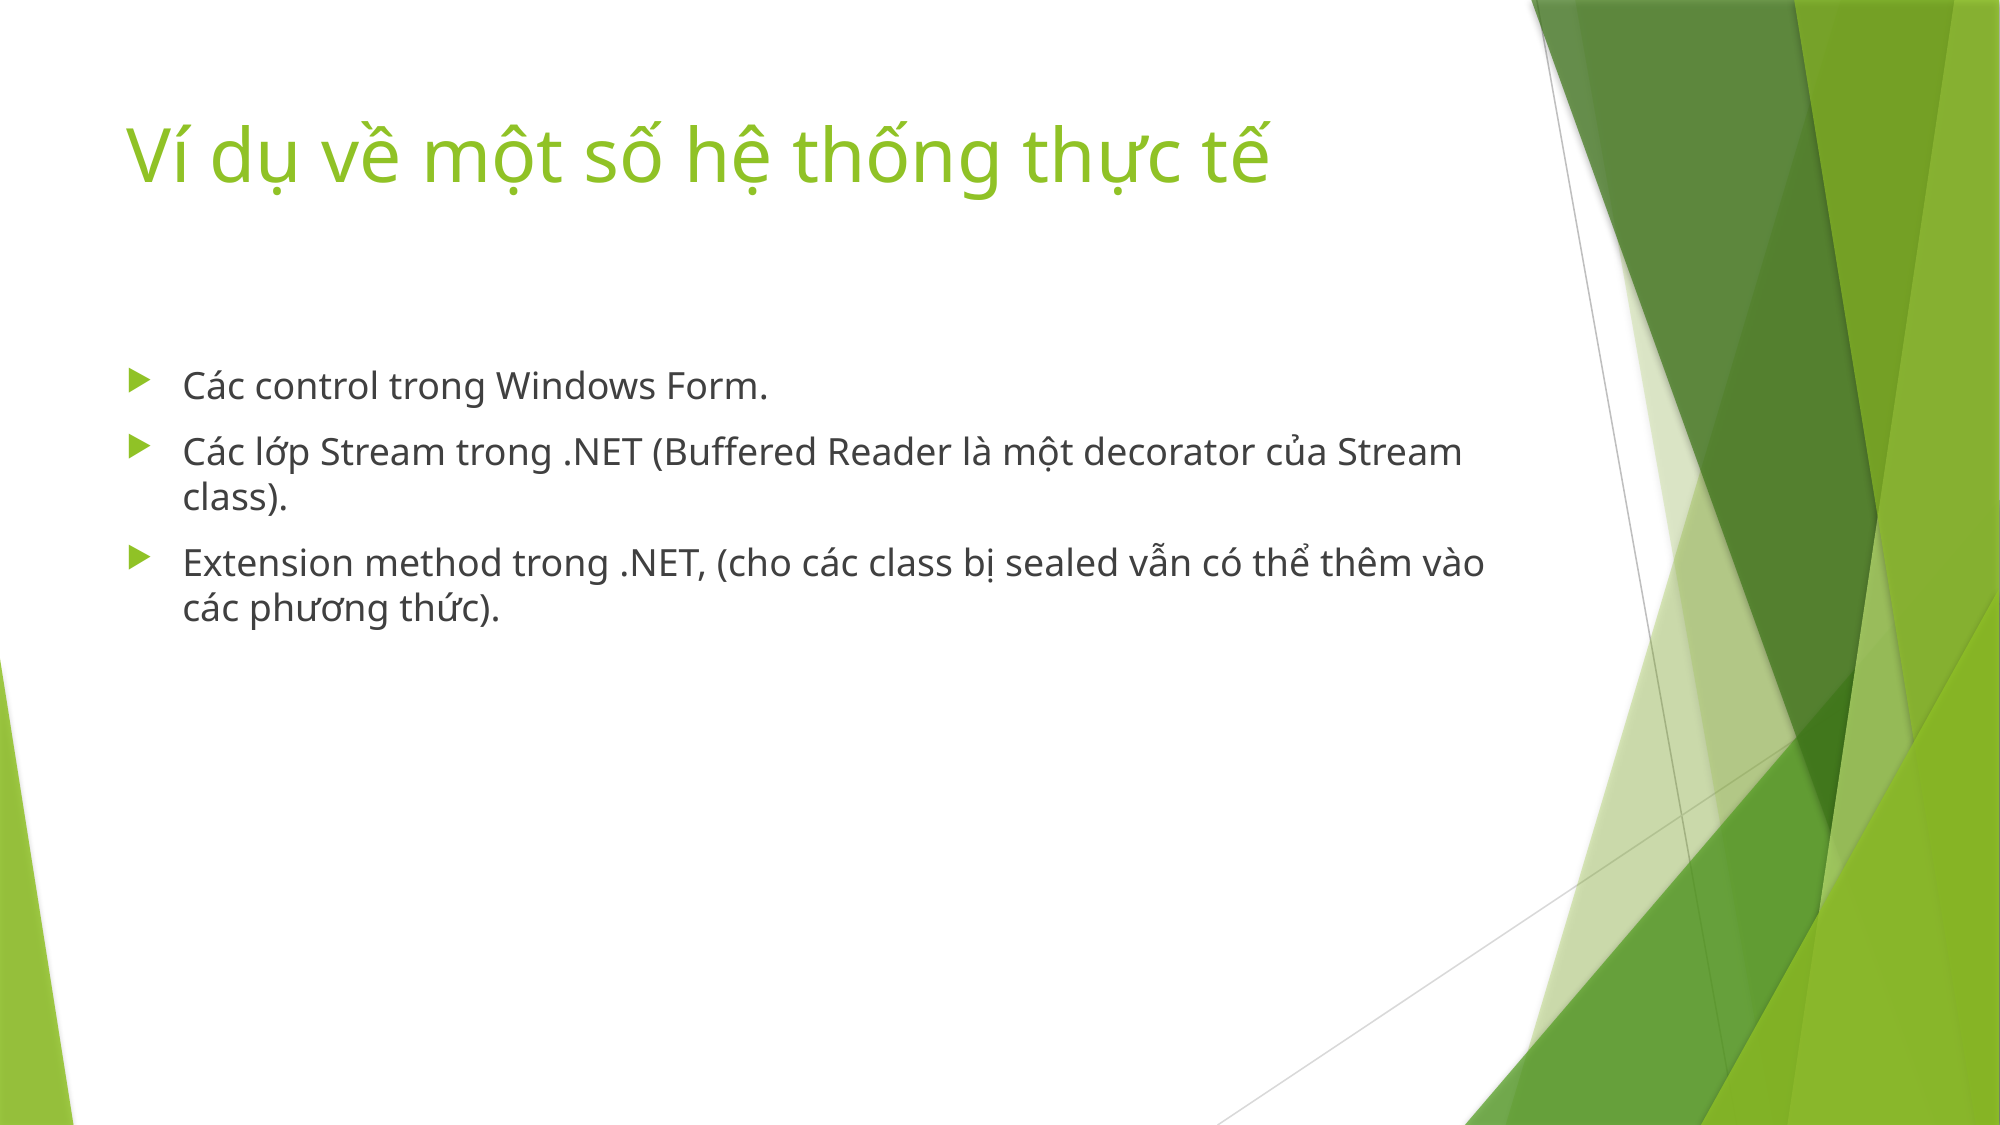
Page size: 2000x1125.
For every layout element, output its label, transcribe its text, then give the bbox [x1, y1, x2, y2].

title Ví dụ về một số hệ thống thực tế [111, 99, 1521, 317]
list Các control trong Windows Form. Các lớp Stream trong .NET (Buffered Reader là một decorator của Stream class). Extension method trong .NET, (cho các class bị sealed vẫn có thể thêm vào các phương thức). [111, 354, 1521, 992]
